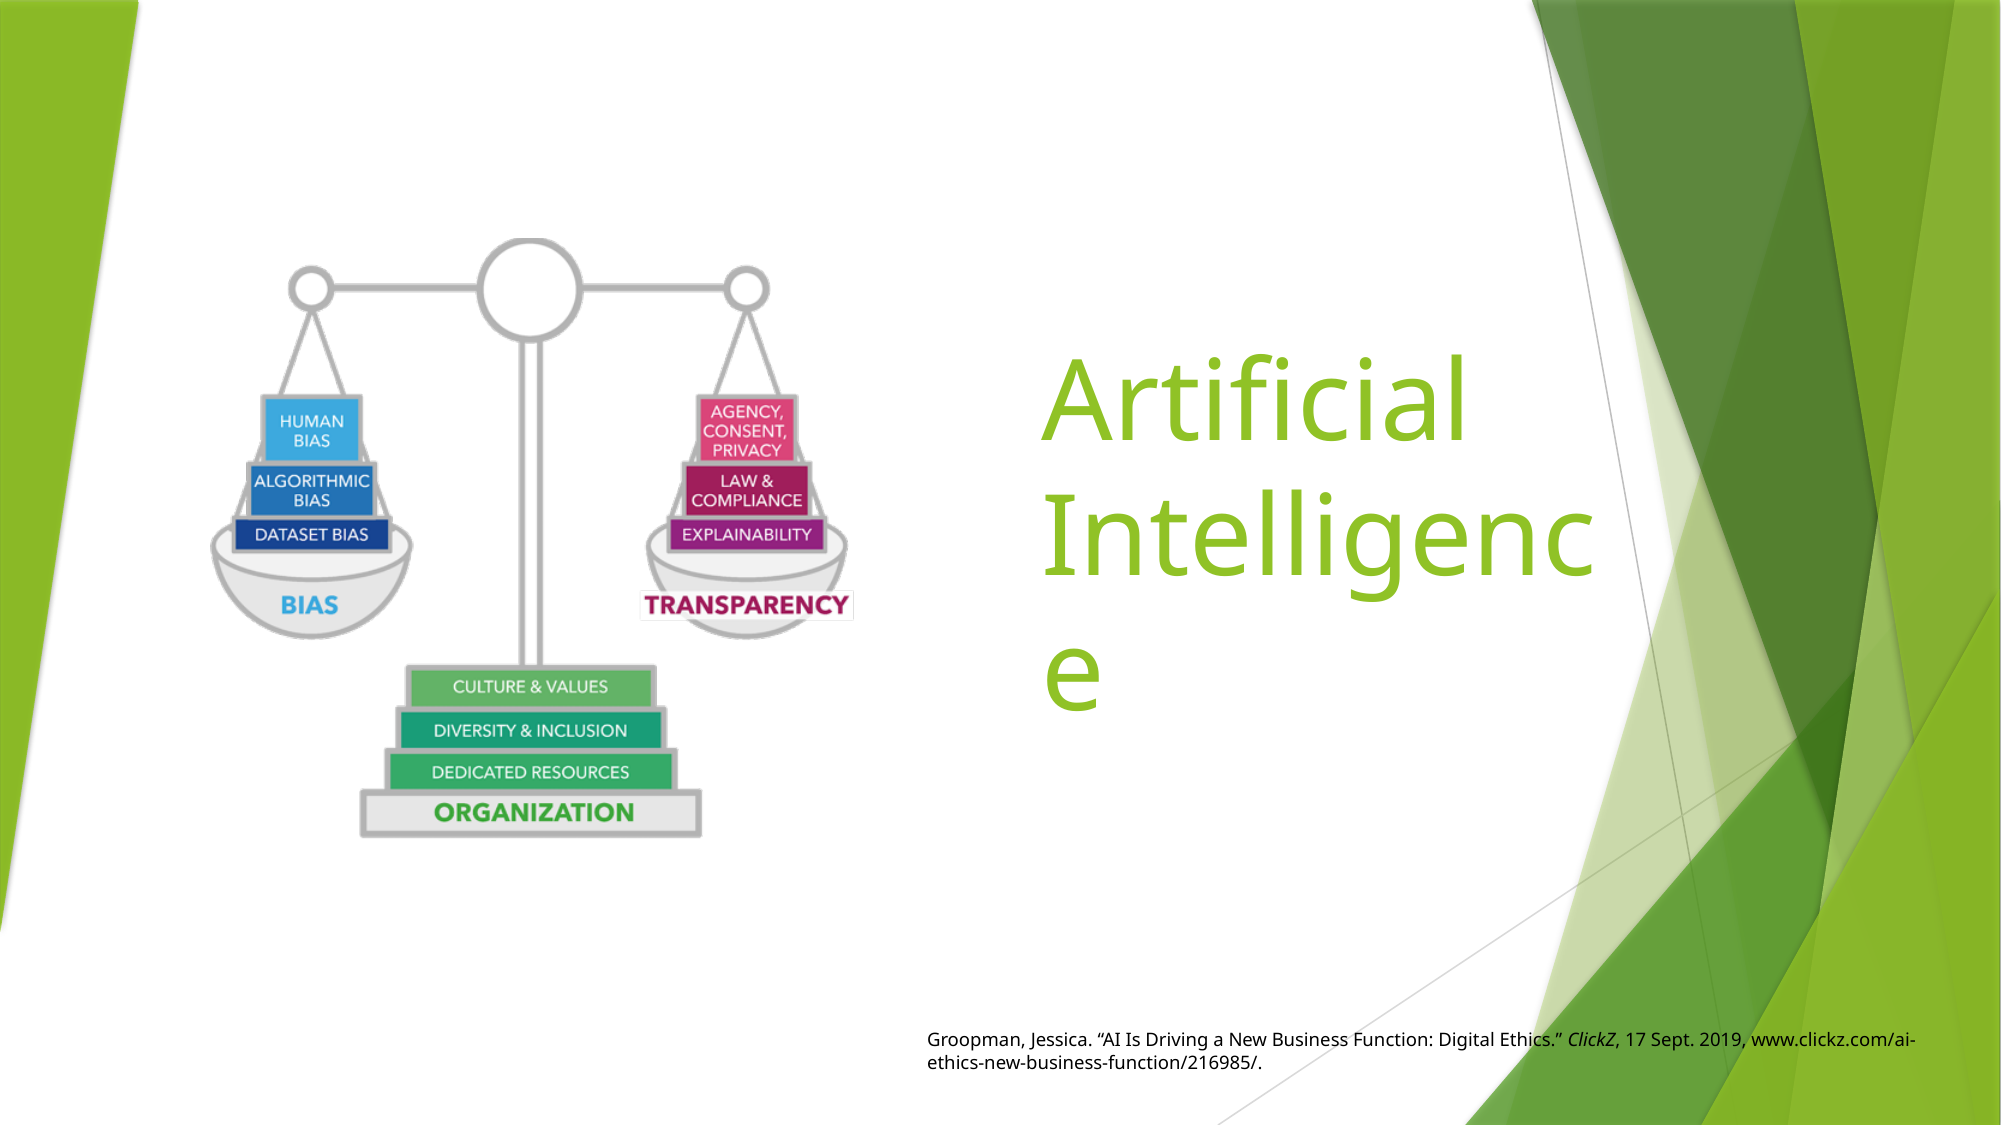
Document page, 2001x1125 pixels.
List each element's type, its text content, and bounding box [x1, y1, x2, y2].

text_box [0, 1, 140, 933]
picture [138, 237, 942, 845]
title Artificial Intelligence [1026, 207, 1675, 741]
footer Groopman, Jessica. “AI Is Driving a New Business Function: Digital Ethics.” ClickZ, 17 Sept. 2019, www.clickz.com/ai-ethics-new-business-function/216985/. [912, 1020, 1946, 1081]
